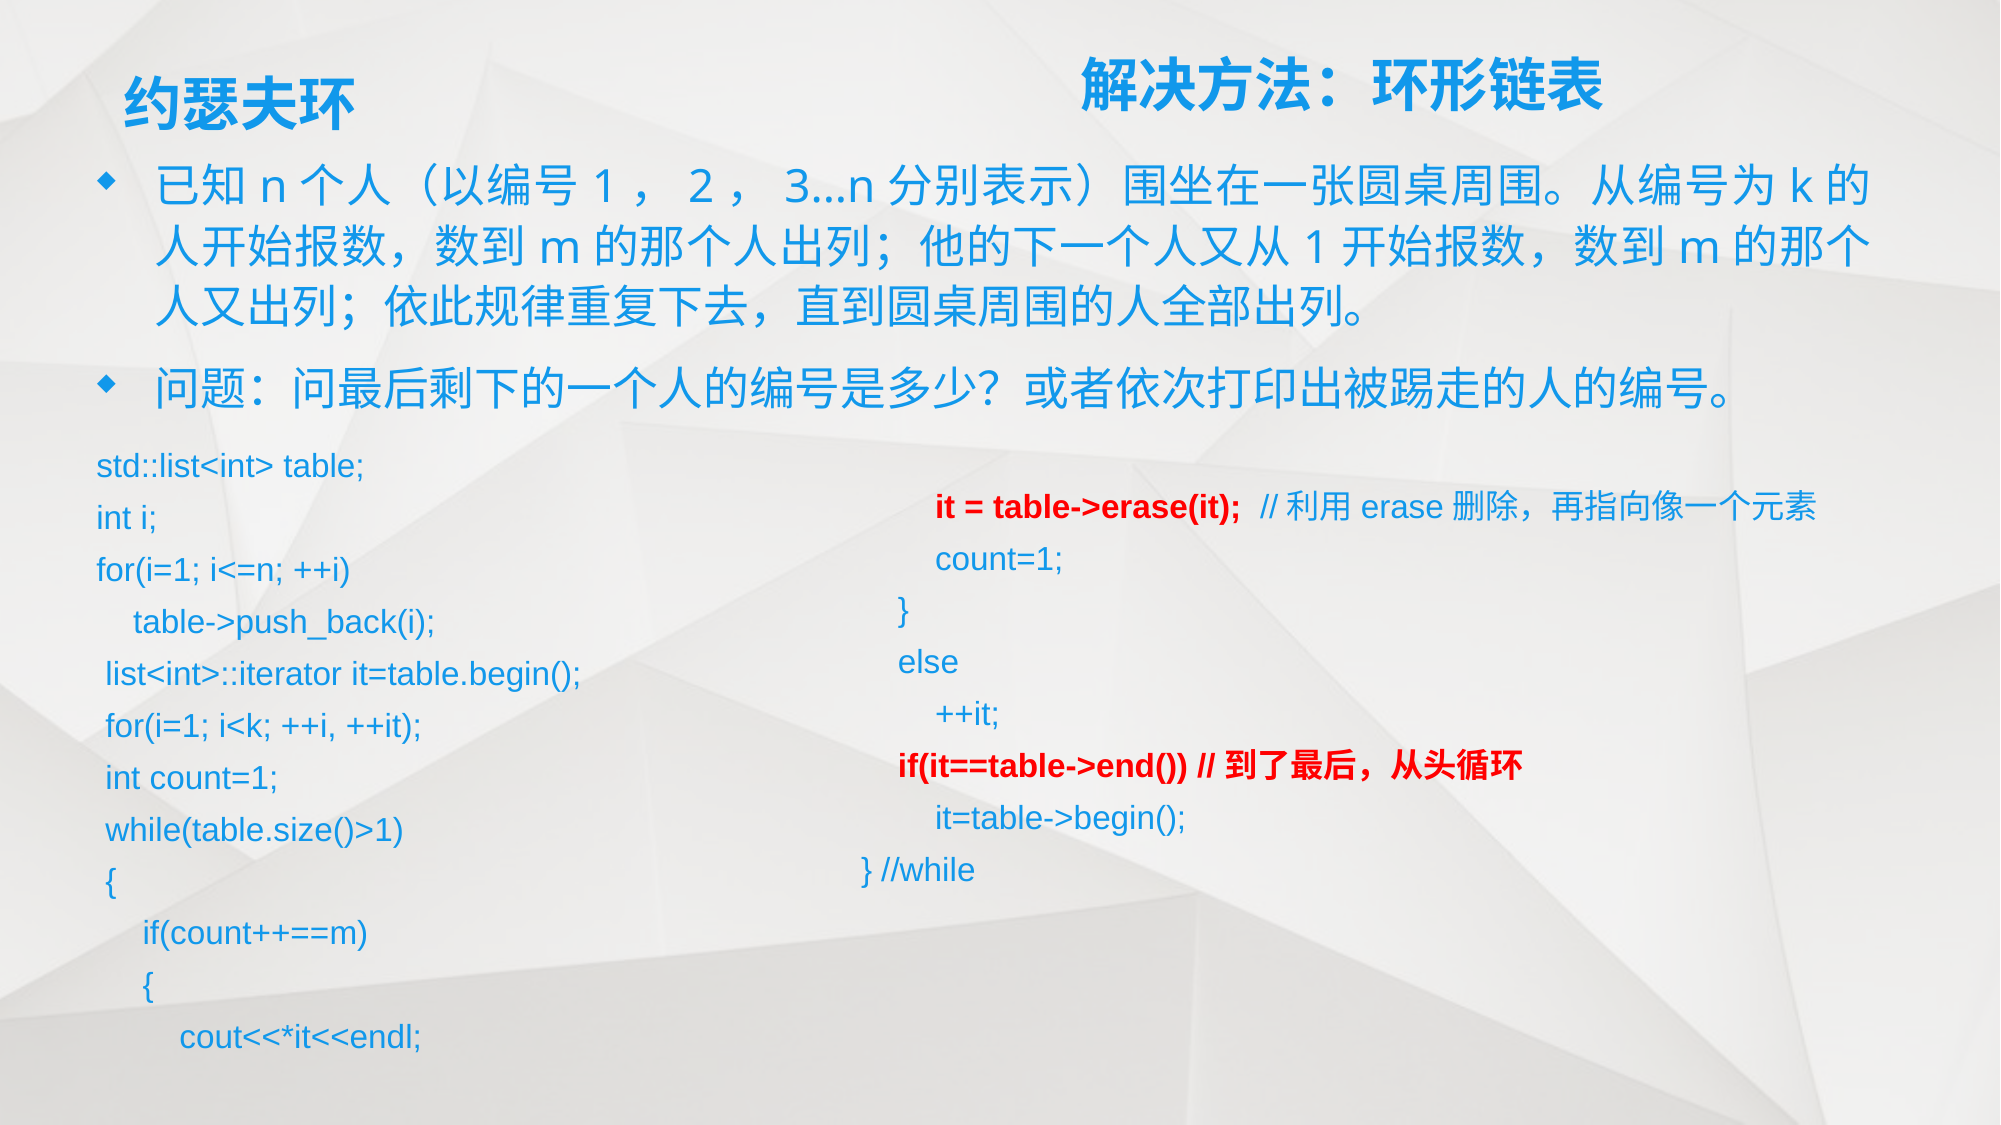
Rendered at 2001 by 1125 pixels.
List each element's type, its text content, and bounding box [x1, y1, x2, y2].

list 已知n个人（以编号1，2，3...n分别表示）围坐在一张圆桌周围。从编号为k的人开始报数，数到m的那个人出列；他的下一个人又从1开始报数，数到m的那个人又出列；依此规律重复下去，直到圆桌周围的人全部出列。 问题：问最后剩下的一个人的编号是多少？或者依次打印出被踢走的人的编号。 [80, 144, 1887, 461]
text_box 解决方法：环形链表 [1065, 19, 1620, 126]
text_box std::list<int> table; int i; for(i=1; i<=n; ++i) table->push_back(i); list<int>::iterator it=table.begin(); for(i=1; i<k; ++i, ++it); int count=1; while(table.size()>1) { if(count++==m) { cout<<*it<<endl; [44, 425, 881, 1125]
title 约瑟夫环 [108, 30, 673, 144]
text_box it = table->erase(it); //利用erase删除，再指向像一个元素 count=1; } else ++it; if(it==table->end()) //到了最后，从头循环 it=table->begin(); } //while [799, 465, 1966, 895]
